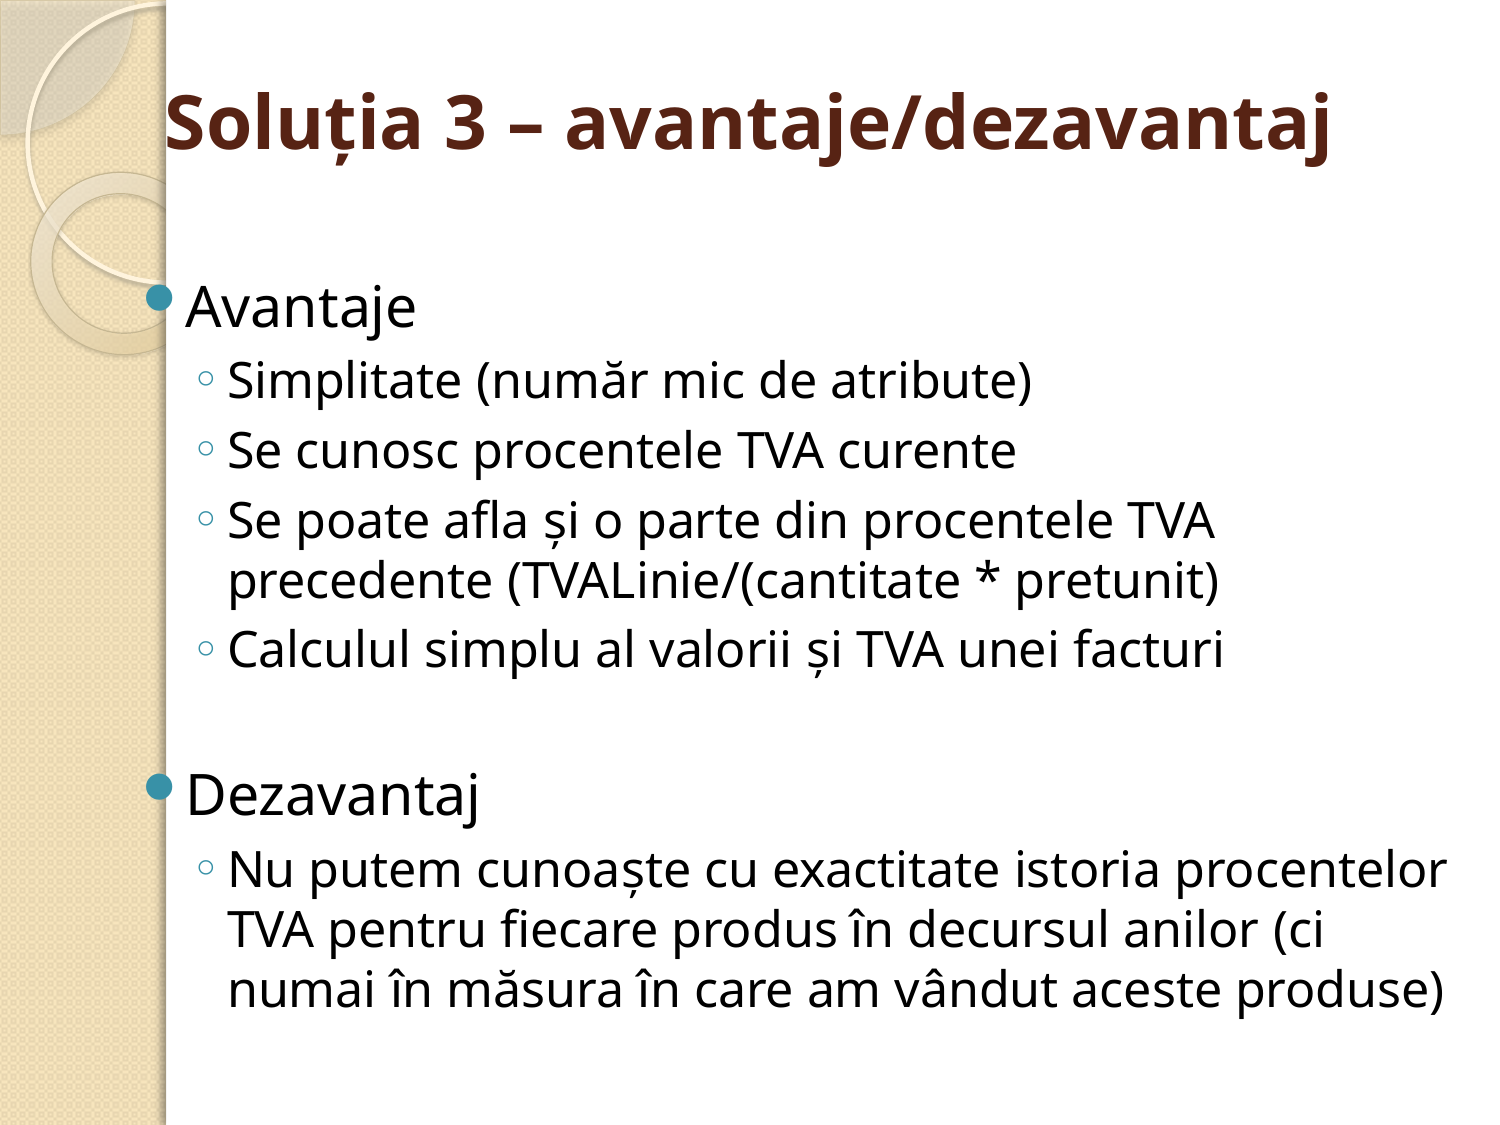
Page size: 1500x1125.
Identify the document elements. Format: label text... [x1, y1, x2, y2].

title Soluţia 3 – avantaje/dezavantaj [11, 31, 1487, 220]
list Avantaje Simplitate (număr mic de atribute) Se cunosc procentele TVA curente Se poate afla şi o parte din procentele TVA precedente (TVALinie/(cantitate * pretunit) Calculul simplu al valorii şi TVA unei facturi Dezavantaj Nu putem cunoaşte cu exactitate istoria procentelor TVA pentru fiecare produs în decursul anilor (ci numai în măsura în care am vândut aceste produse) [114, 262, 1468, 1091]
